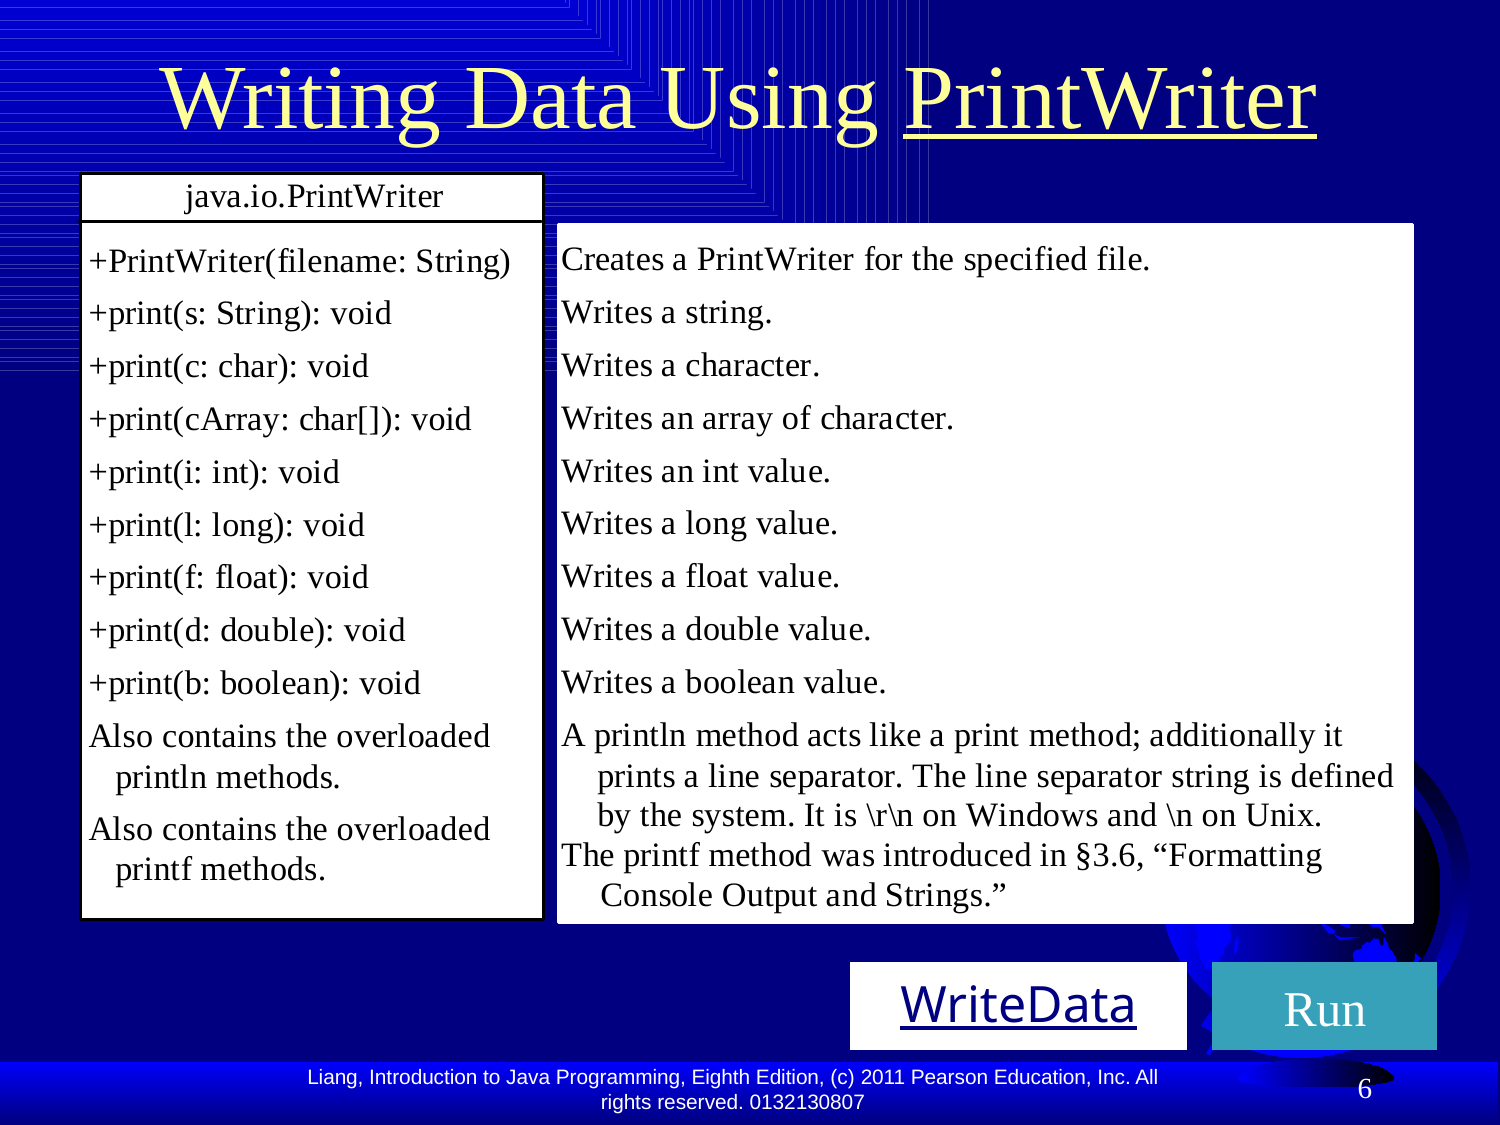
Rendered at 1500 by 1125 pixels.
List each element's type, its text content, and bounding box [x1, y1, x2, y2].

slide_number 6 [1074, 1049, 1388, 1125]
text_box Run [1212, 962, 1438, 1050]
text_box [62, 137, 1438, 939]
text_box WriteData [849, 962, 1188, 1050]
title Writing Data Using PrintWriter [112, 24, 1388, 135]
